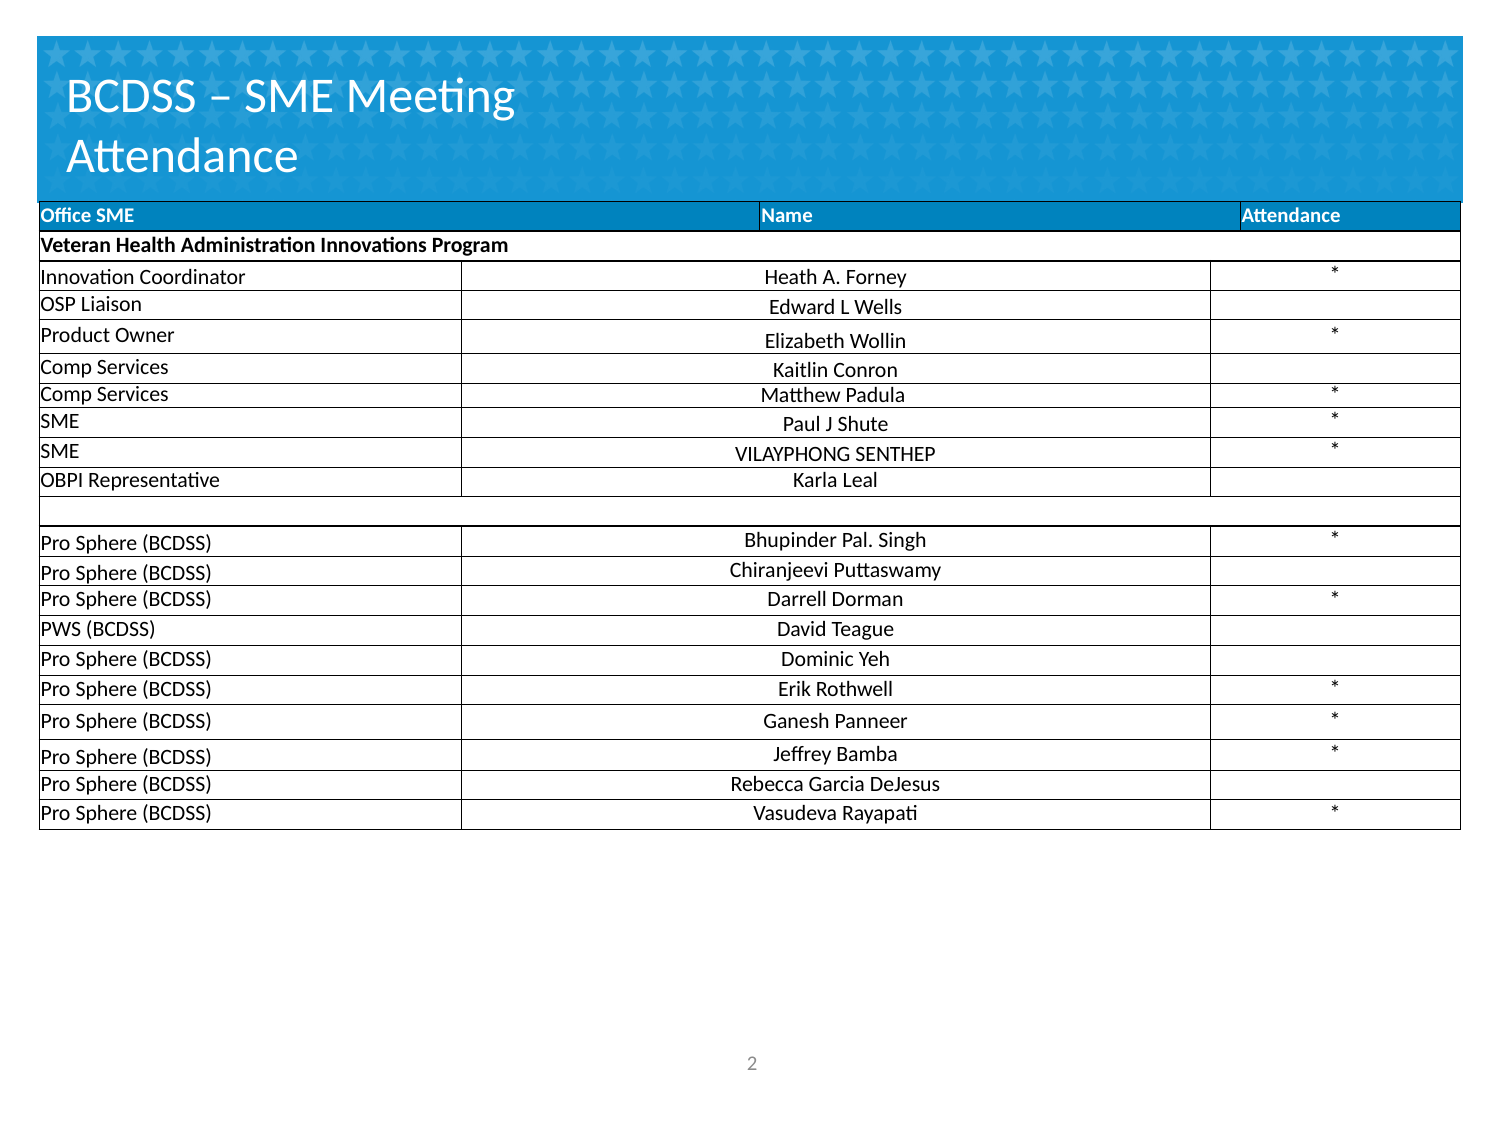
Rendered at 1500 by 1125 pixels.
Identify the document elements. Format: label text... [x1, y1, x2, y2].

table_cell Dominic Yeh [462, 646, 1210, 675]
table_cell Erik Rothwell [462, 676, 1210, 704]
table_cell SME [40, 438, 461, 467]
table_cell Jeffrey Bamba [462, 740, 1210, 770]
table_cell Veteran Health Administration Innovations Program [40, 232, 1460, 260]
table_cell [1211, 468, 1460, 496]
table_cell * [1211, 586, 1460, 615]
table_cell Pro Sphere (BCDSS) [40, 800, 461, 829]
table_cell Matthew Padula [462, 384, 1210, 407]
table_cell [40, 497, 1460, 525]
table_cell Pro Sphere (BCDSS) [40, 527, 461, 556]
table_header Name [760, 202, 1240, 230]
table_cell * [1211, 527, 1460, 556]
table_cell * [1211, 800, 1460, 829]
table_cell OBPI Representative [40, 468, 461, 496]
table_header Attendance [1241, 202, 1460, 230]
table_cell [1211, 771, 1460, 799]
table_header Office SME [40, 202, 759, 230]
table_cell [1211, 646, 1460, 675]
table_cell [1211, 354, 1460, 383]
table_cell [1211, 291, 1460, 319]
picture [37, 36, 1463, 203]
table_cell PWS (BCDSS) [40, 616, 461, 645]
table_cell VILAYPHONG SENTHEP [462, 438, 1210, 467]
table_cell Pro Sphere (BCDSS) [40, 557, 461, 585]
table_cell Innovation Coordinator [40, 262, 461, 290]
table_cell * [1211, 740, 1460, 770]
table_cell OSP Liaison [40, 291, 461, 319]
table_cell Darrell Dorman [462, 586, 1210, 615]
slide_number 1 [711, 1032, 793, 1093]
table_cell Product Owner [40, 320, 461, 353]
table_cell Elizabeth Wollin [462, 320, 1210, 353]
table_cell [1211, 557, 1460, 585]
table_cell Comp Services [40, 354, 461, 383]
table_cell * [1211, 408, 1460, 437]
table_cell Pro Sphere (BCDSS) [40, 771, 461, 799]
table_cell * [1211, 438, 1460, 467]
table_cell Comp Services [40, 384, 461, 407]
table_cell * [1211, 262, 1460, 290]
title BCDSS – SME Meeting Attendance [50, 35, 1418, 191]
table_cell Bhupinder Pal. Singh [462, 527, 1210, 556]
table_cell * [1211, 705, 1460, 739]
table_cell Pro Sphere (BCDSS) [40, 676, 461, 704]
table_cell * [1211, 320, 1460, 353]
table_cell Kaitlin Conron [462, 354, 1210, 383]
table_cell [1211, 616, 1460, 645]
table_cell * [1211, 384, 1460, 407]
table_cell * [1211, 676, 1460, 704]
table_cell Pro Sphere (BCDSS) [40, 705, 461, 739]
table_cell SME [40, 408, 461, 437]
table_cell Ganesh Panneer [462, 705, 1210, 739]
table_cell David Teague [462, 616, 1210, 645]
table_cell Heath A. Forney [462, 262, 1210, 290]
table_cell Edward L Wells [462, 291, 1210, 319]
table_cell Rebecca Garcia DeJesus [462, 771, 1210, 799]
table_cell Pro Sphere (BCDSS) [40, 646, 461, 675]
table_cell Chiranjeevi Puttaswamy [462, 557, 1210, 585]
table_cell Vasudeva Rayapati [462, 800, 1210, 829]
table_cell Paul J Shute [462, 408, 1210, 437]
table_cell Karla Leal [462, 468, 1210, 496]
table_cell Pro Sphere (BCDSS) [40, 740, 461, 770]
table_cell Pro Sphere (BCDSS) [40, 586, 461, 615]
